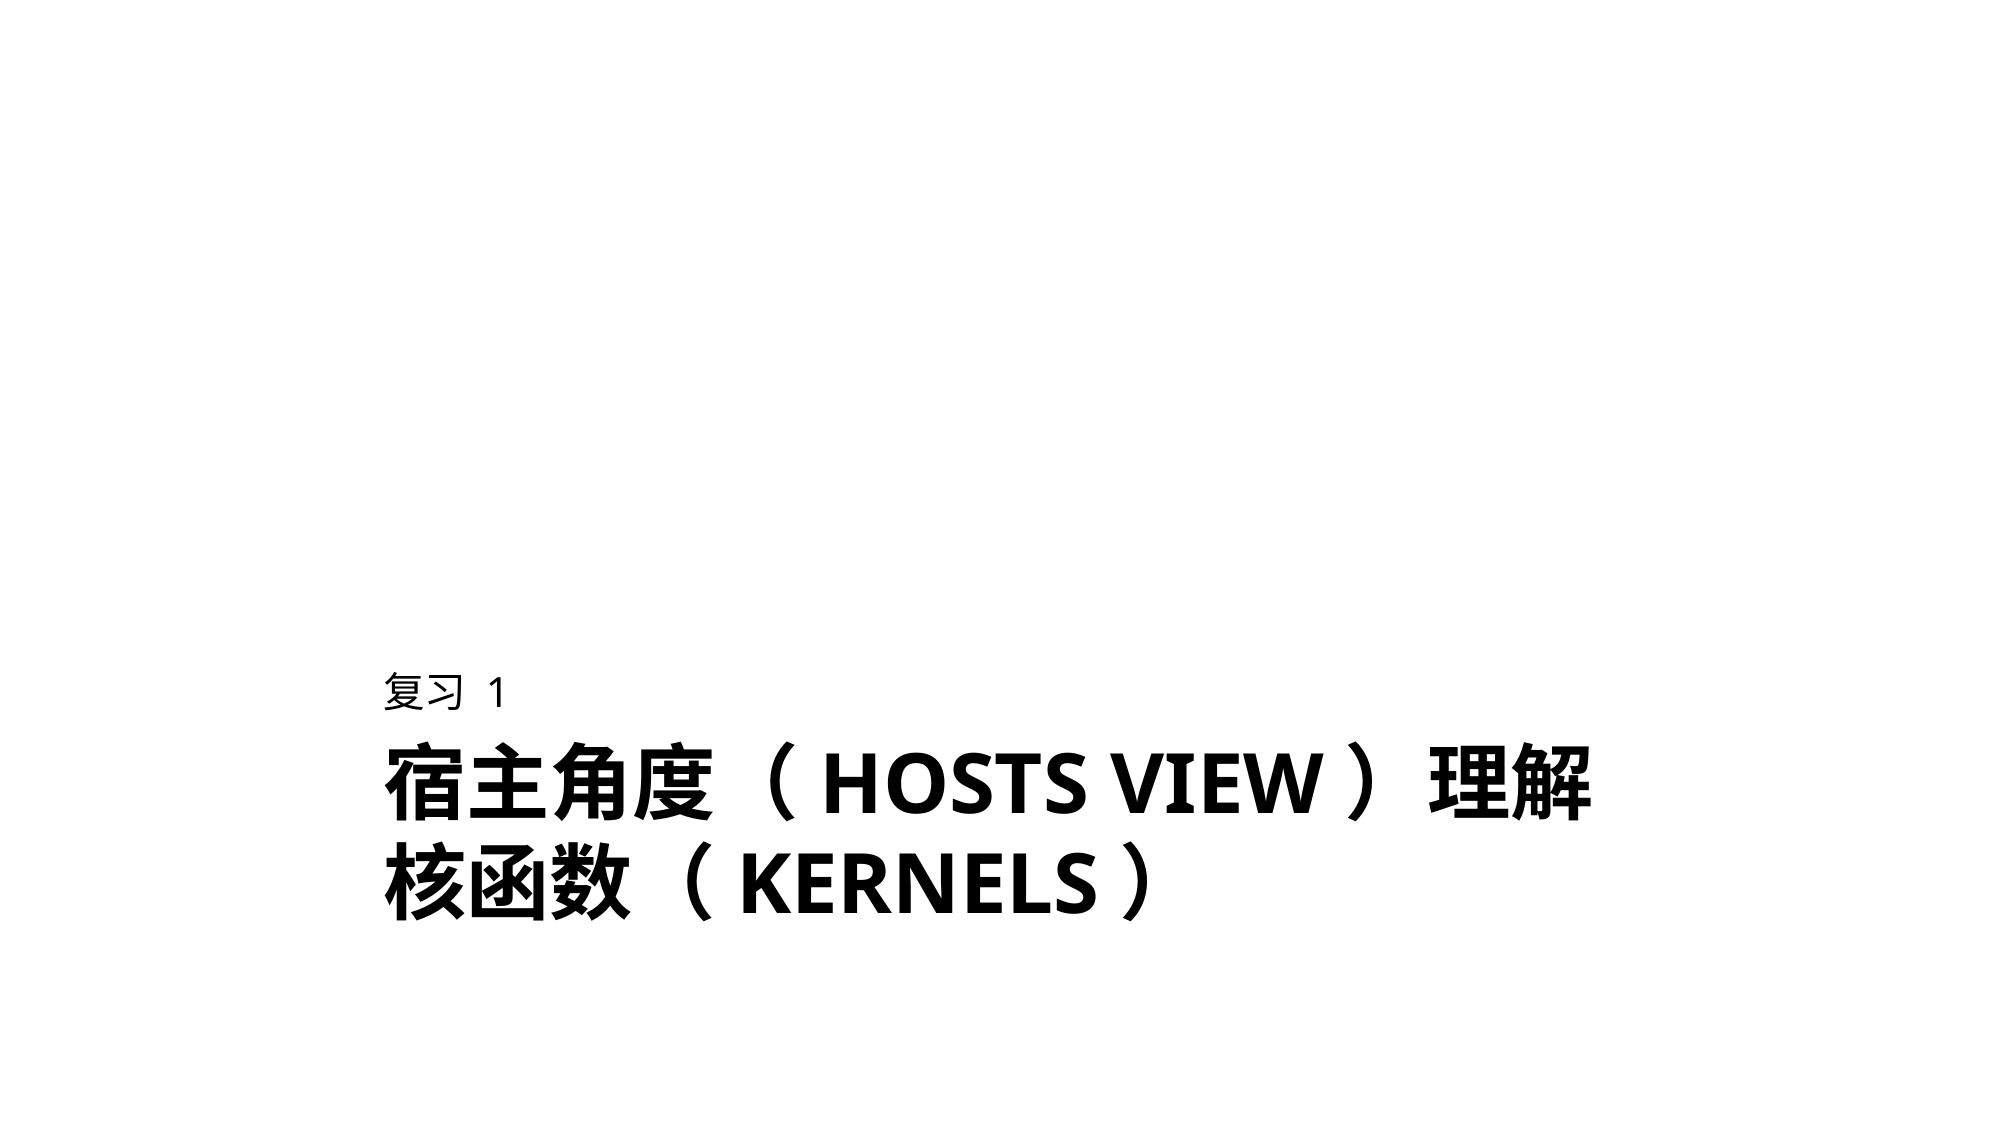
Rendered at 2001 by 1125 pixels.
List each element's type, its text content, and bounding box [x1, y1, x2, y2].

text_box 宿主角度（hosts view）理解核函数（kernels） [368, 723, 1644, 947]
text_box 复习 1 [368, 476, 1644, 723]
